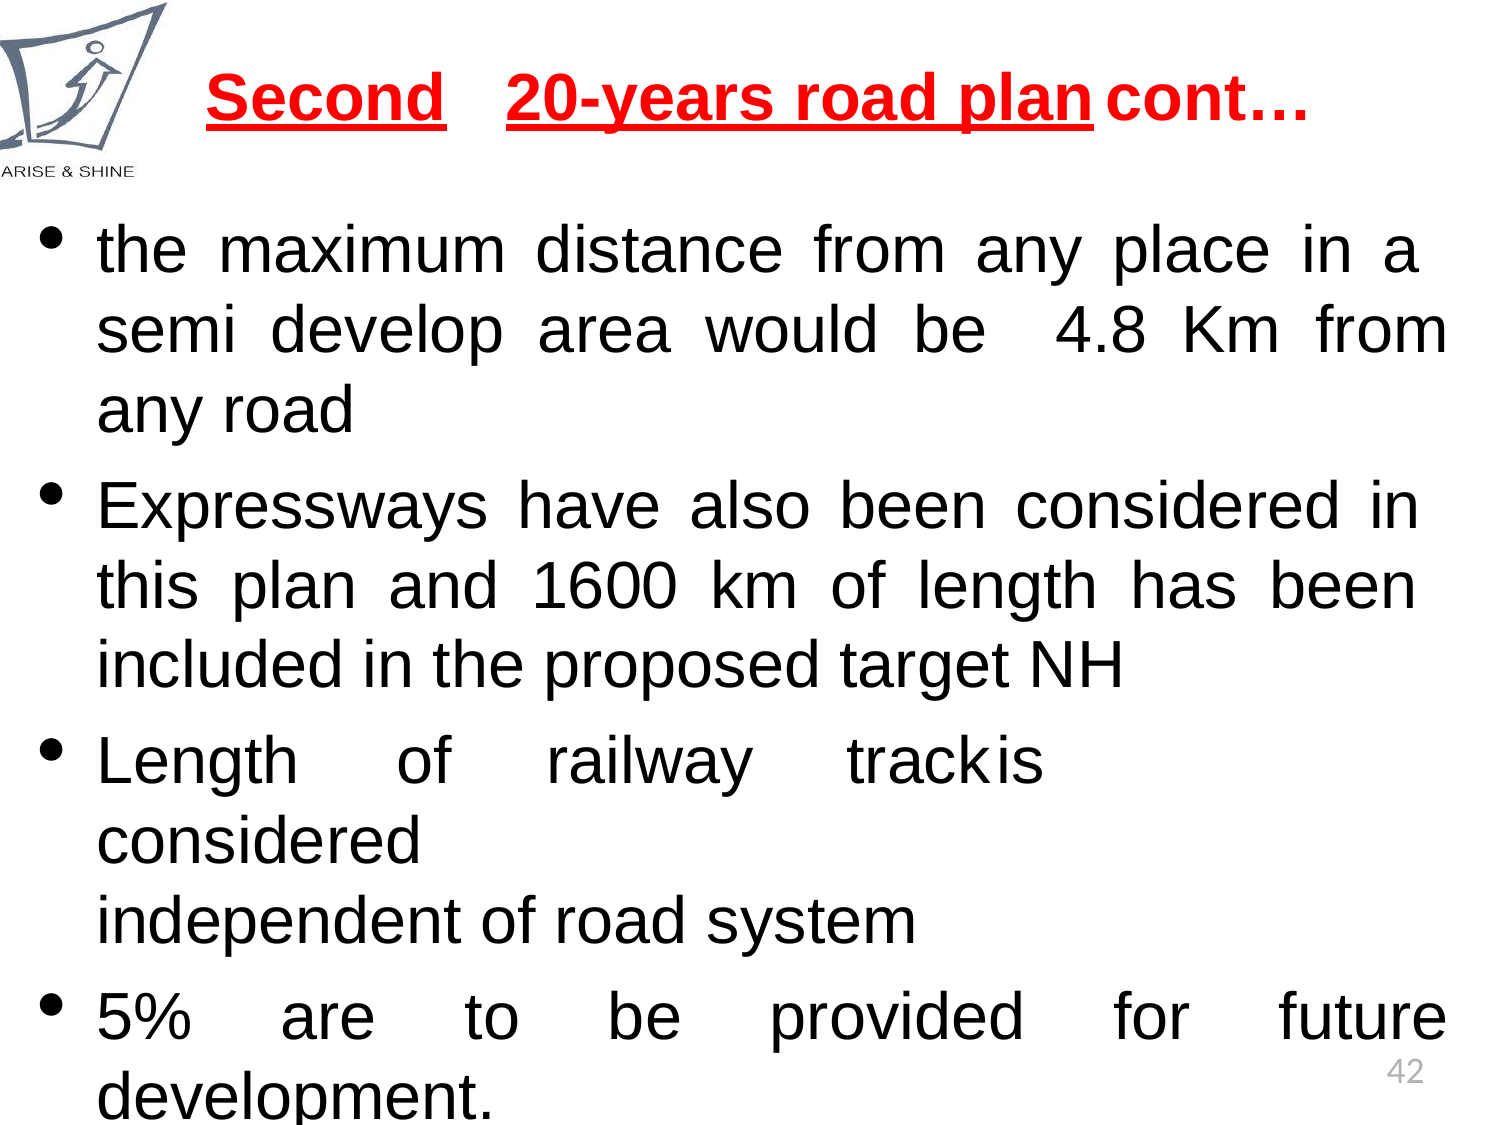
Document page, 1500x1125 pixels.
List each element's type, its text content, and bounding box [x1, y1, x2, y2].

text_box the maximum distance from any place in a semi develop area would be 4.8 Km from any road Expressways have also been considered in this plan and 1600 km of length has been included in the proposed target NH Length of railway track is considered independent of road system 5% are to be provided for future development. [37, 205, 1450, 1125]
text_box 42 [1079, 1046, 1425, 1103]
picture [0, 2, 175, 181]
text_box Second 20-years road plan cont… [203, 53, 1500, 242]
